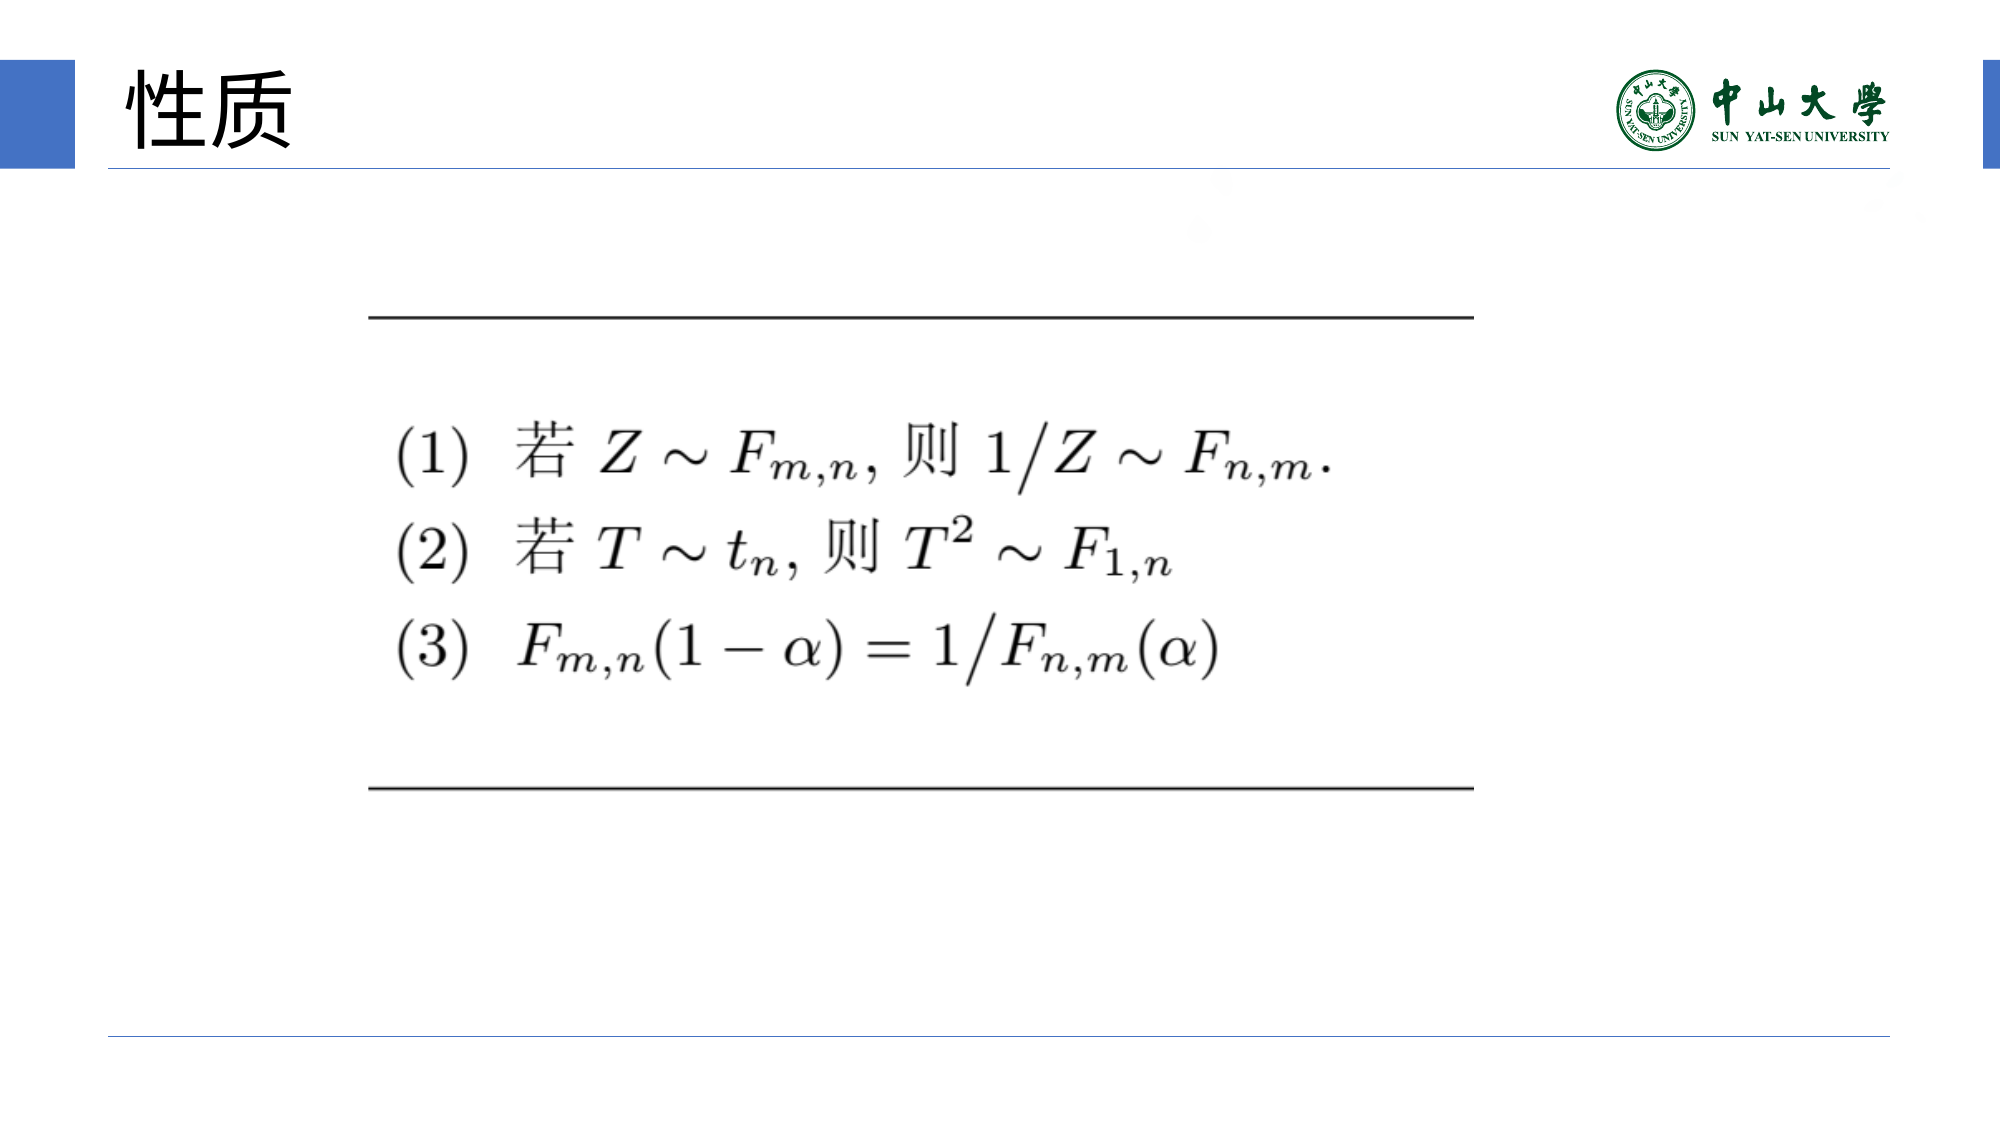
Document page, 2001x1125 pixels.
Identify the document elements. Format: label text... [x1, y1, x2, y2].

title 性质 [108, 59, 1614, 169]
picture [368, 295, 1474, 813]
